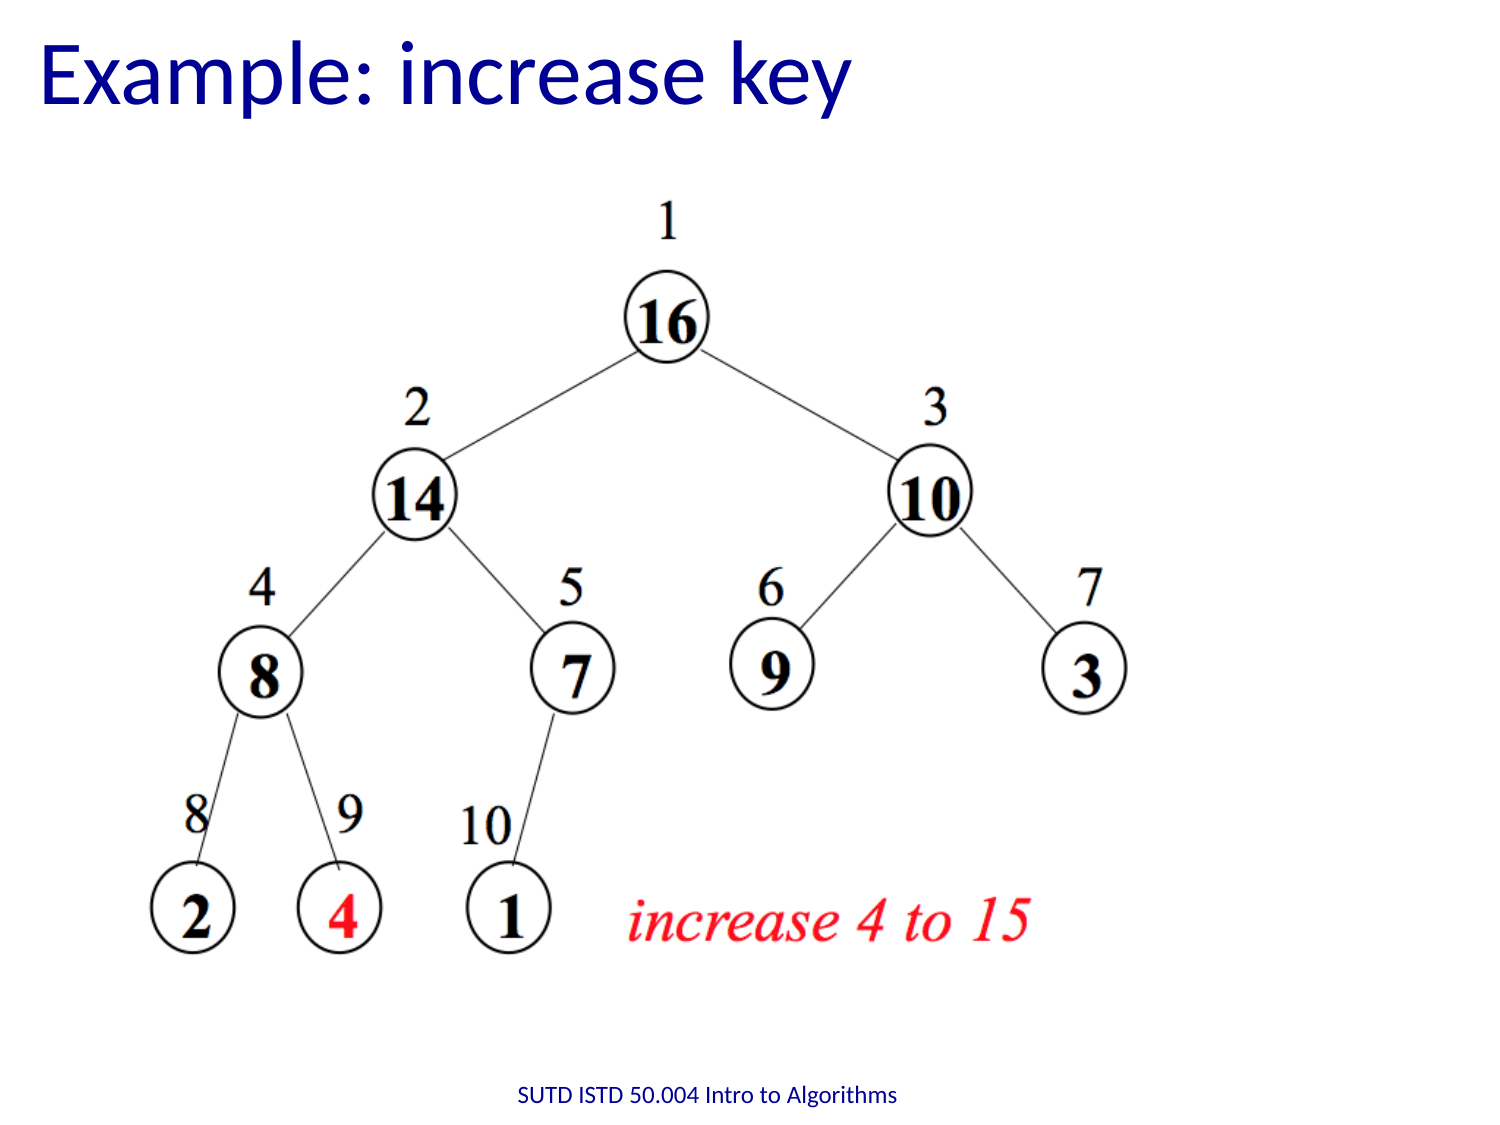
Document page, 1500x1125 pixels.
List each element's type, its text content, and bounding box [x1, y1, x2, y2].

footer SUTD ISTD 50.004 Intro to Algorithms [473, 1063, 949, 1123]
picture [73, 188, 1232, 966]
title Example: increase key [23, 4, 1374, 132]
